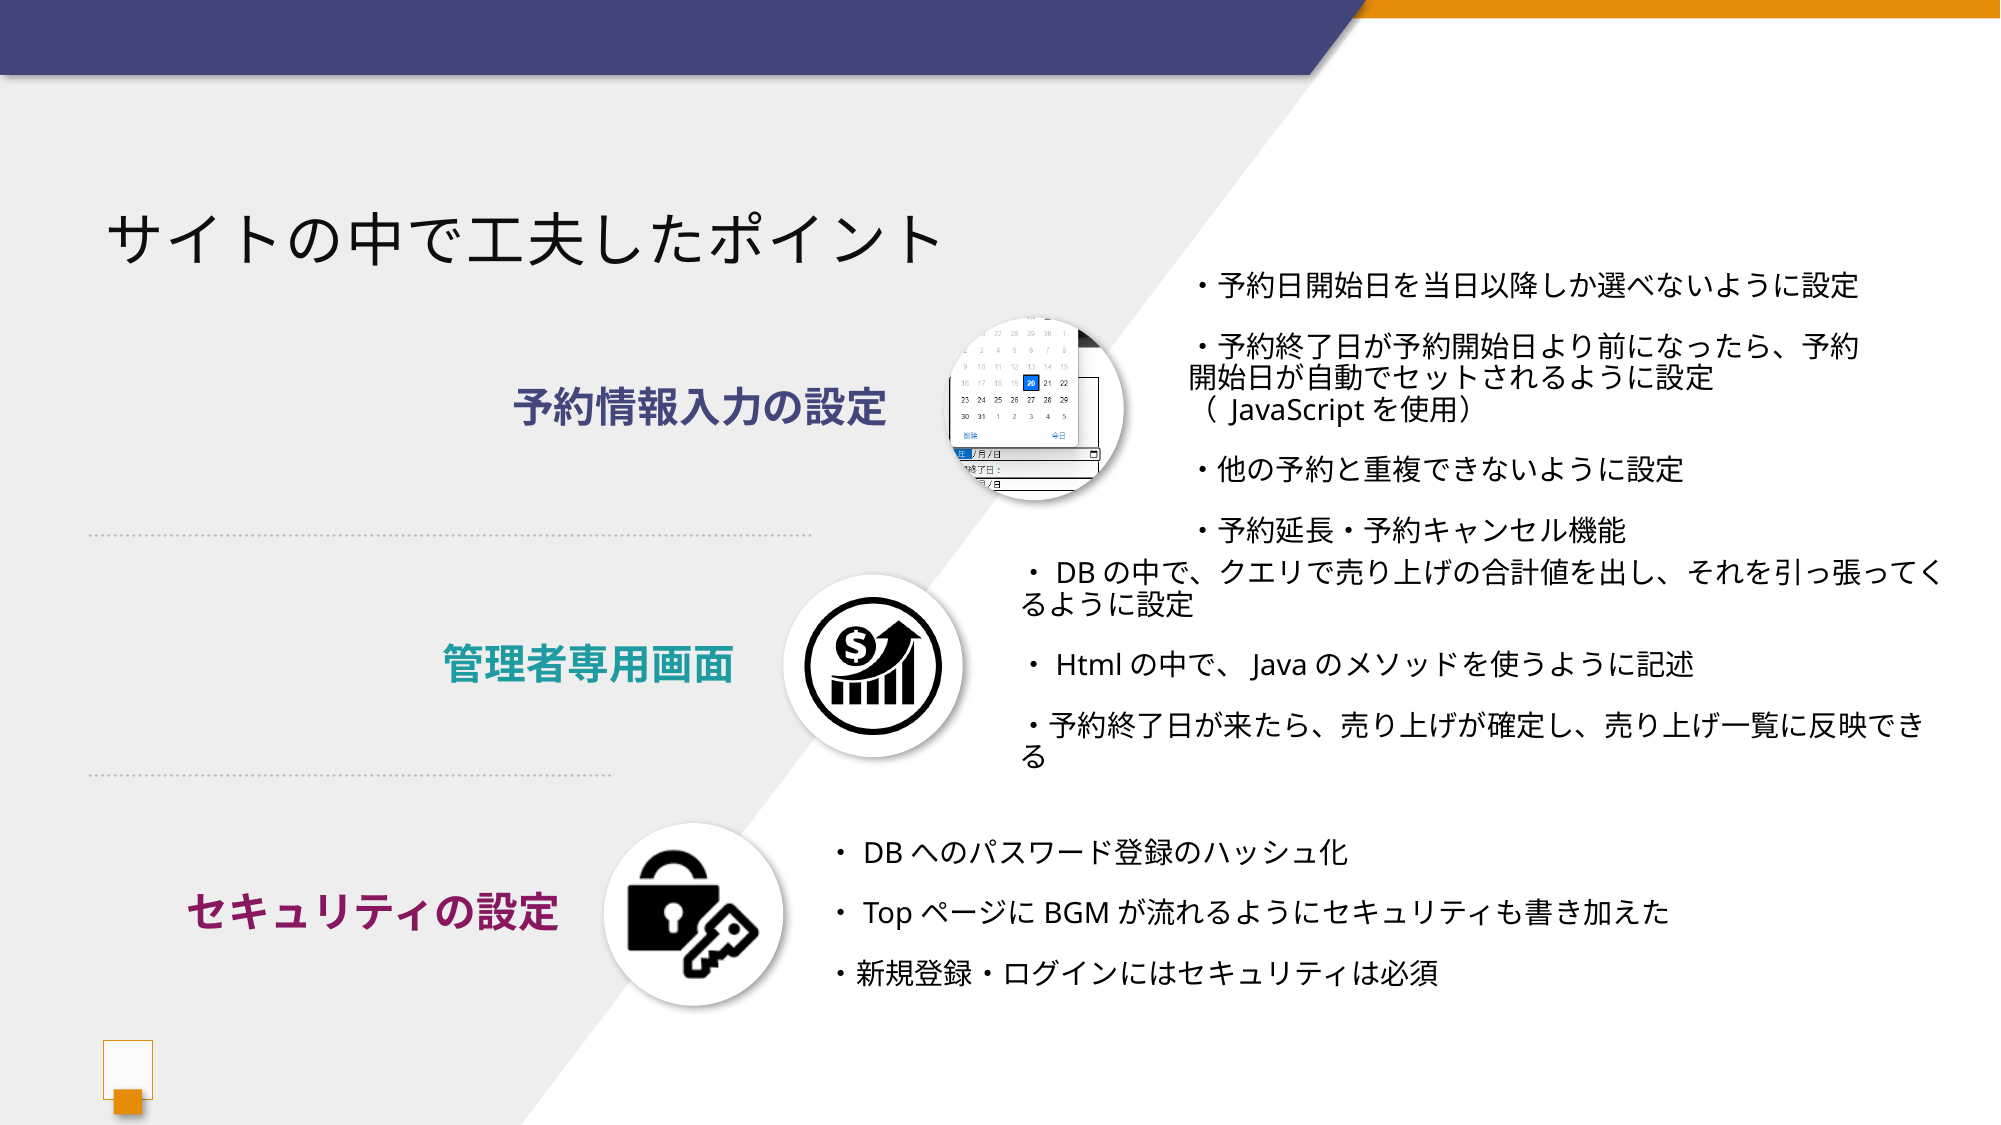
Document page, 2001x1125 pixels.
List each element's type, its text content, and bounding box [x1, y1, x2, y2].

list ・DBの中で、クエリで売り上げの合計値を出し、それを引っ張ってくるように設定 ・Htmlの中で、Javaのメソッドを使うように記述 ・予約終了日が来たら、売り上げが確定し、売り上げ一覧に反映できる [1004, 621, 1966, 772]
list セキュリティの設定 [90, 879, 575, 950]
text_box [113, 1089, 143, 1115]
slide_number [103, 1040, 153, 1100]
list ・DBへのパスワード登録のハッシュ化 ・TopページにBGMが流れるようにセキュリティも書き加えた ・新規登録・ログインにはセキュリティは必須 [811, 839, 1934, 990]
picture [782, 574, 963, 758]
picture [603, 822, 784, 1006]
title サイトの中で工夫したポイント [90, 195, 1863, 279]
picture [944, 317, 1124, 501]
list 予約情報入力の設定 [102, 374, 913, 444]
list 管理者専用画面 [90, 631, 750, 701]
list ・予約日開始日を当日以降しか選べないように設定 ・予約終了日が予約開始日より前になったら、予約開始日が自動でセットされるように設定（ JavaScriptを使用） ・他の予約と重複できないように設定 ・予約延長・予約キャンセル機能 [1173, 317, 1884, 502]
